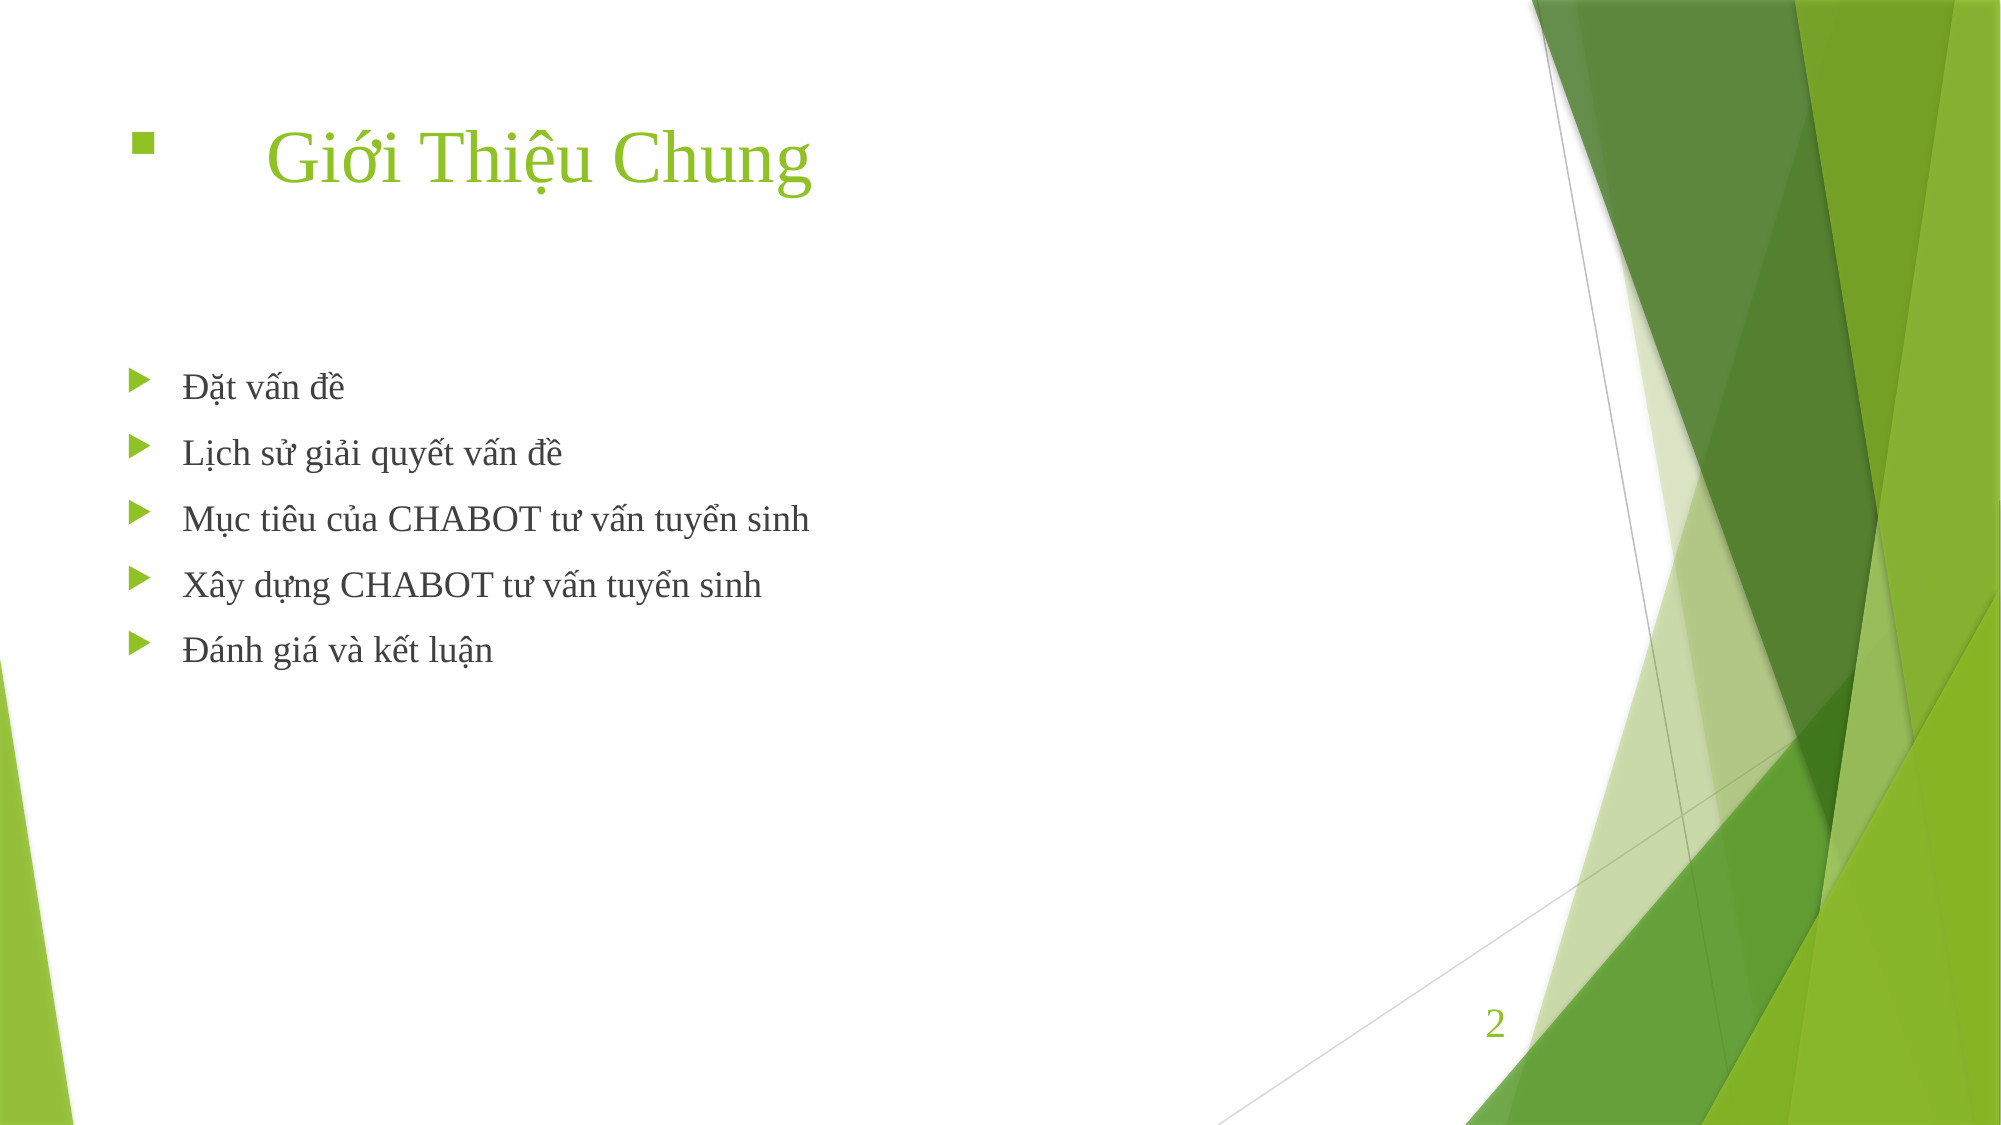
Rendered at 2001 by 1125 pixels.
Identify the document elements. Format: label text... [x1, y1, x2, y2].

list Đặt vấn đề Lịch sử giải quyết vấn đề Mục tiêu của CHABOT tư vấn tuyển sinh Xây dựng CHABOT tư vấn tuyển sinh Đánh giá và kết luận [111, 354, 1522, 992]
title Giới Thiệu Chung [111, 99, 1522, 317]
slide_number 2 [1414, 991, 1522, 1051]
